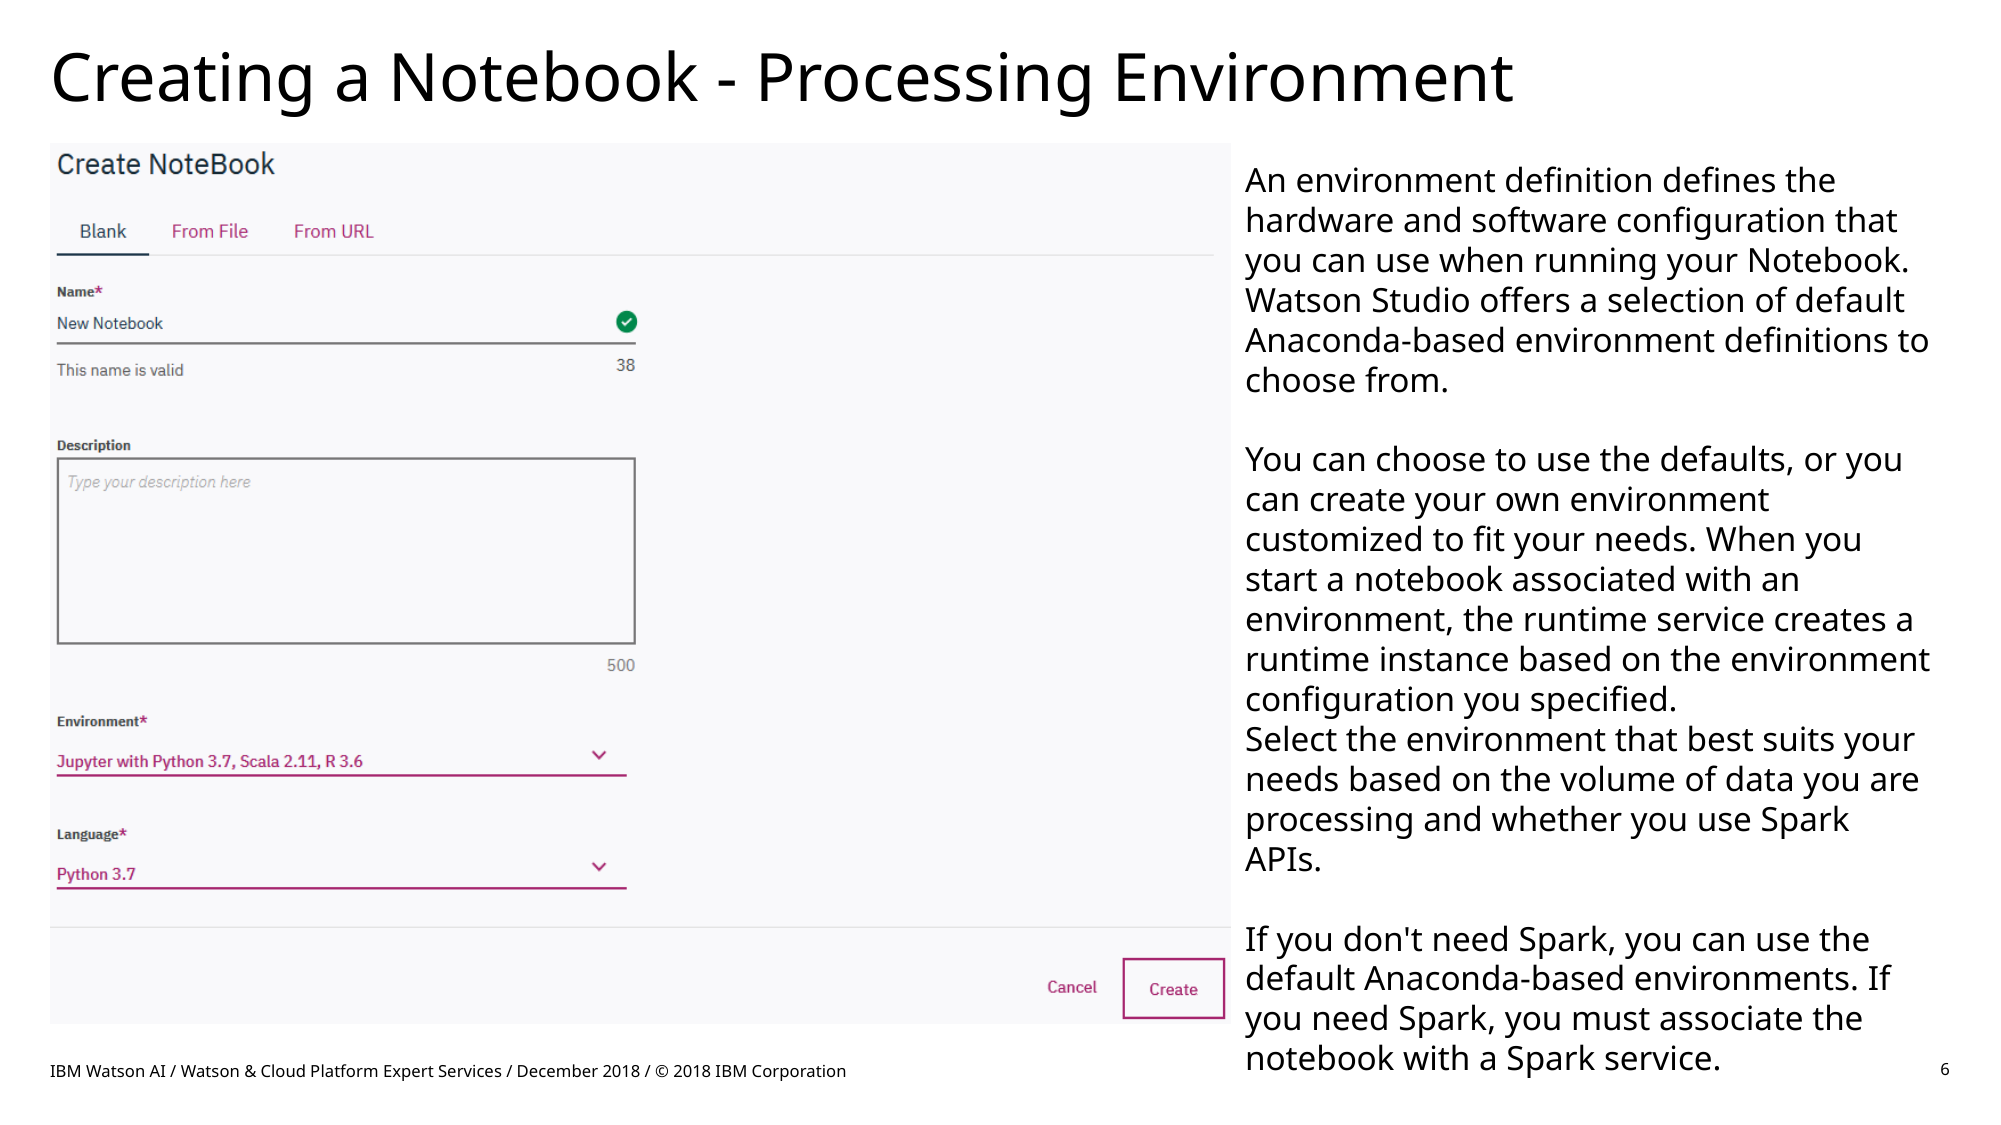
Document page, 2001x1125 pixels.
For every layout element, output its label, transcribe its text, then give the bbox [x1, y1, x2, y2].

title Creating a Notebook - Processing Environment [50, 43, 1950, 151]
text_box An environment definition defines the hardware and software configuration that you can use when running your Notebook. Watson Studio offers a selection of default Anaconda-based environment definitions to choose from. You can choose to use the defaults, or you can create your own environment customized to fit your needs. When you start a notebook associated with an environment, the runtime service creates a runtime instance based on the environment configuration you specified. Select the environment that best suits your needs based on the volume of data you are processing and whether you use Spark APIs. If you don't need Spark, you can use the default Anaconda-based environments. If you need Spark, you must associate the notebook with a Spark service. [1230, 151, 1950, 1085]
footer IBM Watson AI / Watson & Cloud Platform Expert Services / December 2018 / © 2018 IBM Corporation [50, 1055, 1450, 1086]
picture [49, 143, 1231, 1024]
